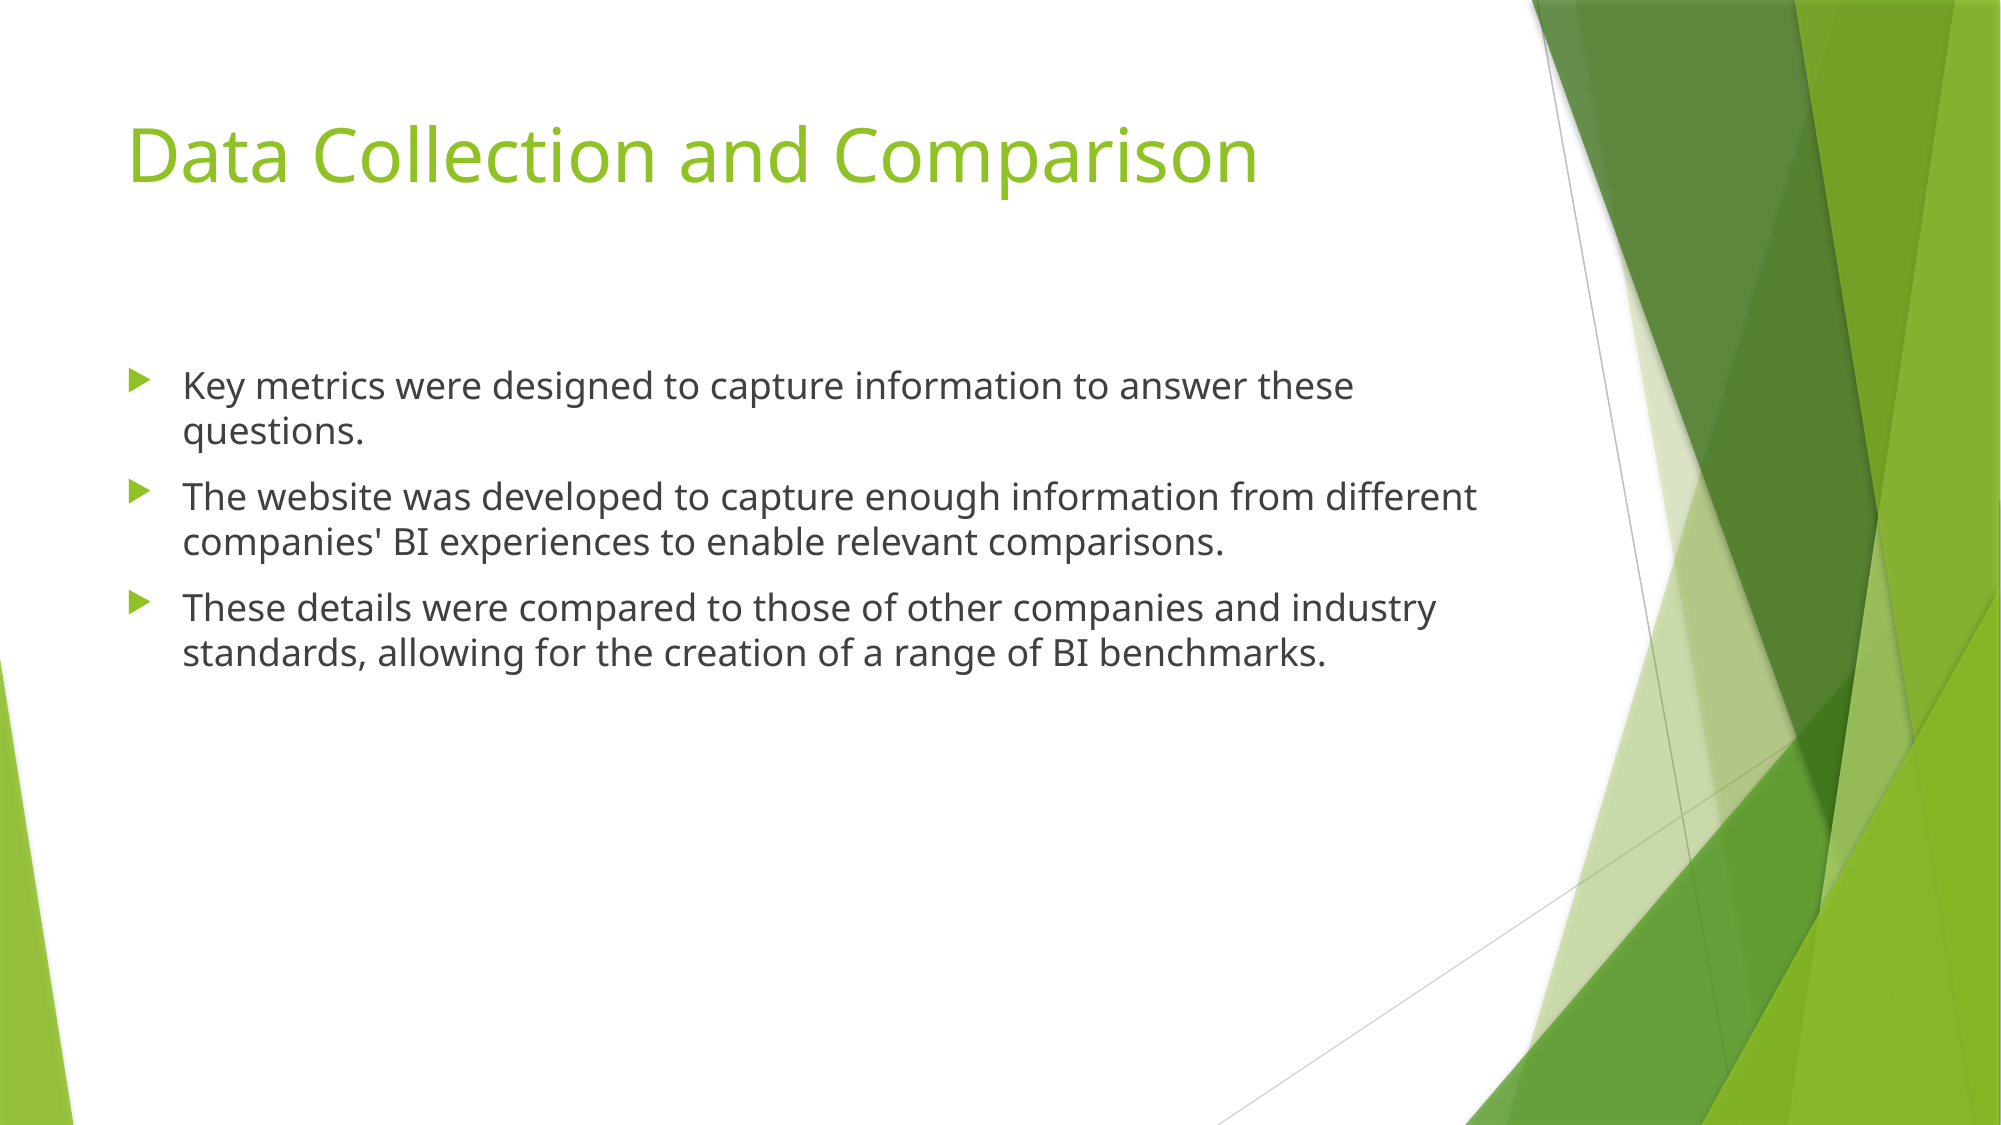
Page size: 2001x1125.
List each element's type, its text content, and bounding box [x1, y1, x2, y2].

title Data Collection and Comparison [111, 99, 1522, 317]
list Key metrics were designed to capture information to answer these questions. The website was developed to capture enough information from different companies' BI experiences to enable relevant comparisons. These details were compared to those of other companies and industry standards, allowing for the creation of a range of BI benchmarks. [111, 354, 1522, 992]
